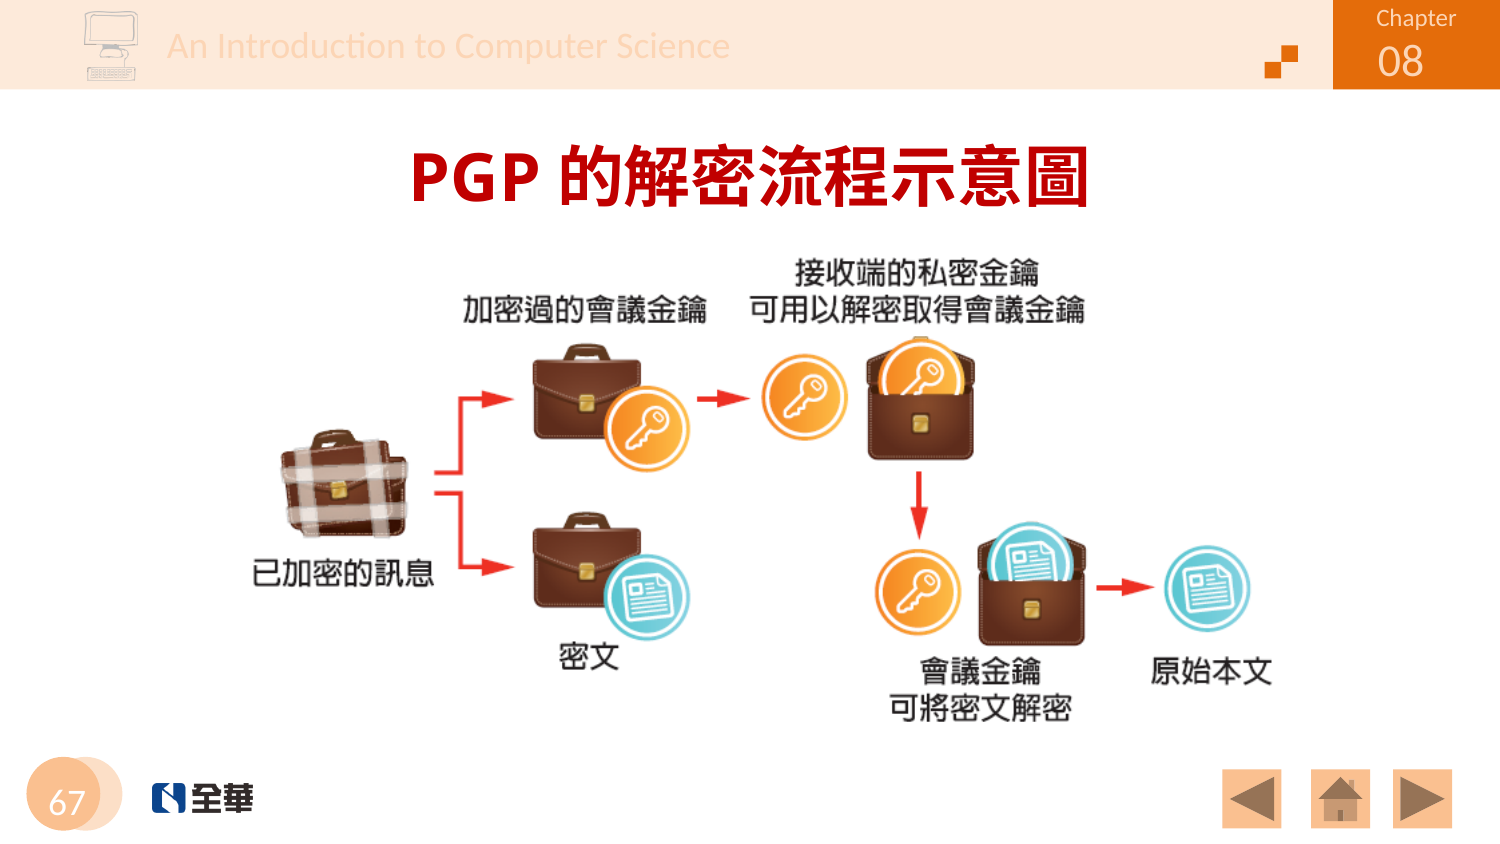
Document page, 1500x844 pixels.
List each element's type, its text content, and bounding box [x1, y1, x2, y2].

title PGP的解密流程示意圖 [75, 104, 1425, 245]
picture [218, 244, 1282, 730]
picture [152, 783, 253, 813]
picture [84, 11, 138, 81]
